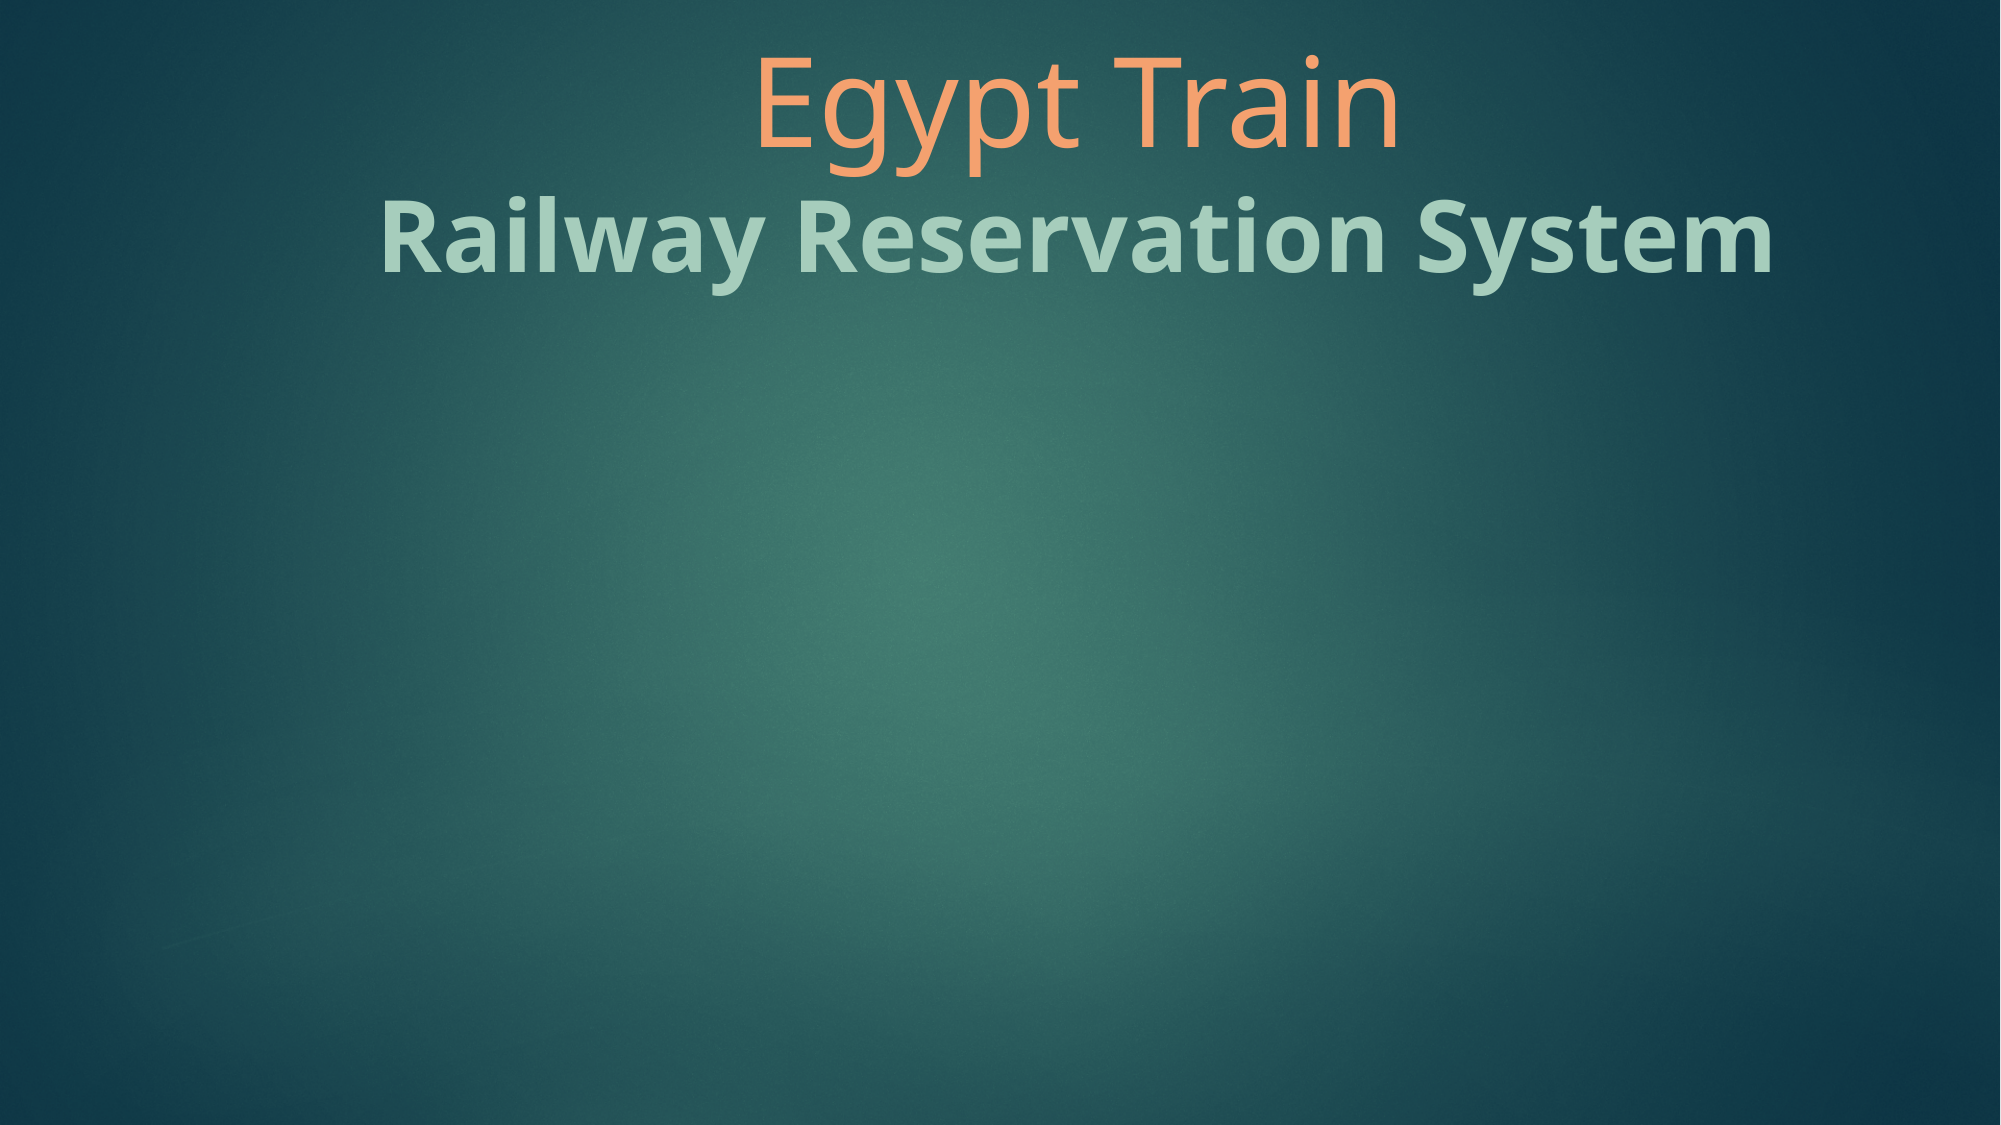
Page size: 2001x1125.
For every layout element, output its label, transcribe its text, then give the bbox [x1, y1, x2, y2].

text_box Egypt Train Railway Reservation System [310, 15, 1845, 450]
